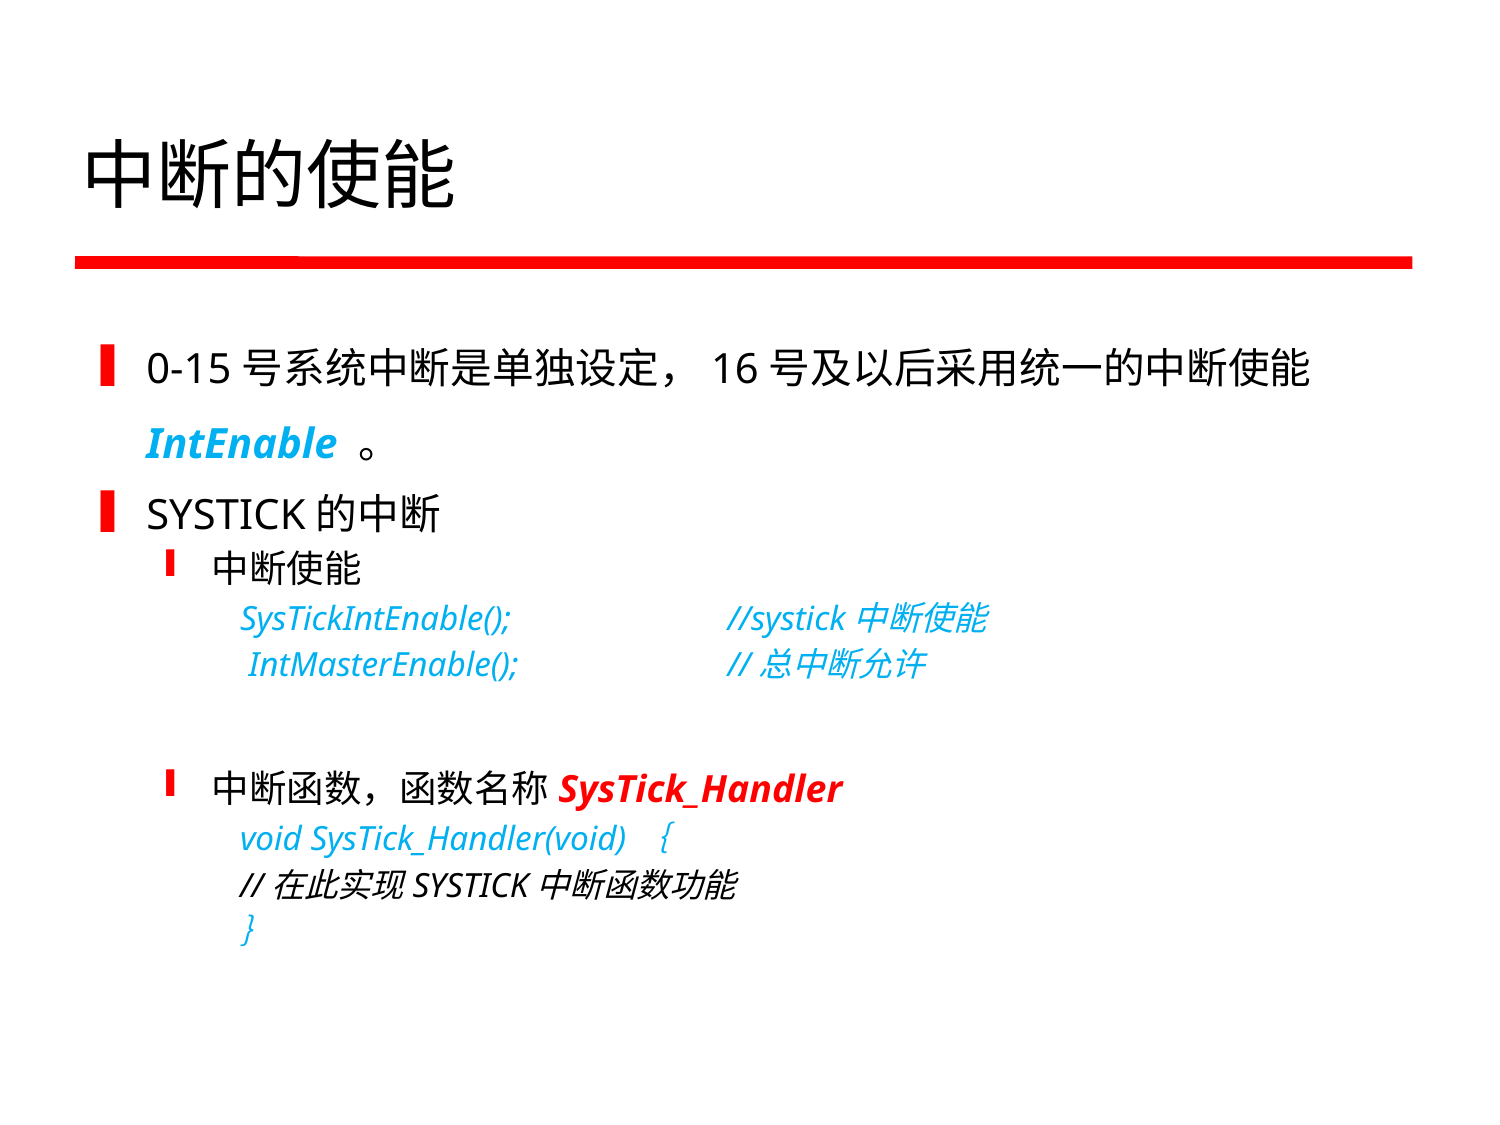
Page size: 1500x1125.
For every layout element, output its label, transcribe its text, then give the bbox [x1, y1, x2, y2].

list 0-15号系统中断是单独设定，16号及以后采用统一的中断使能IntEnable 。 SYSTICK的中断 中断使能 SysTickIntEnable(); //systick中断使能 IntMasterEnable(); //总中断允许 中断函数，函数名称SysTick_Handler void SysTick_Handler(void)｛ //在此实现SYSTICK中断函数功能 ｝ [74, 309, 1417, 994]
title 中断的使能 [66, 37, 1413, 226]
